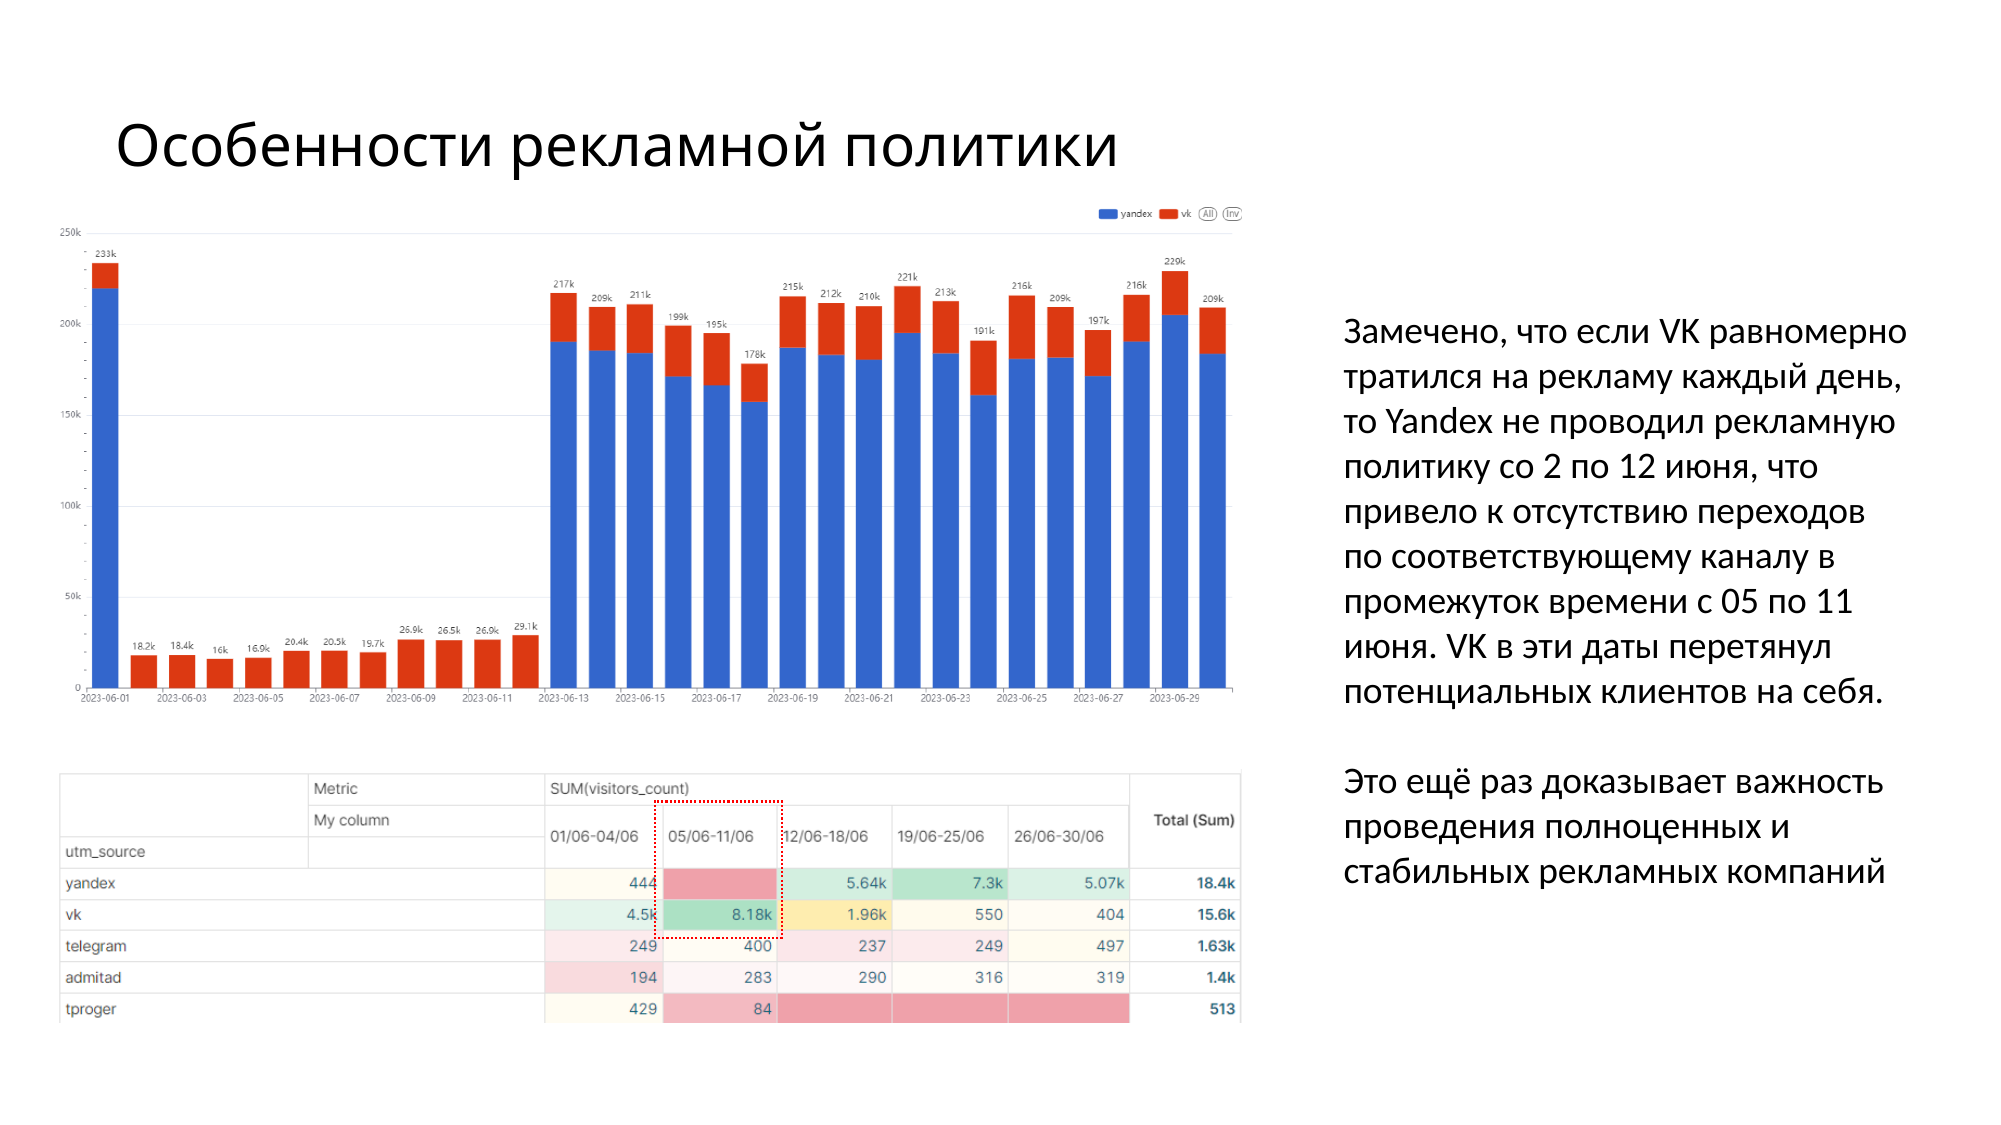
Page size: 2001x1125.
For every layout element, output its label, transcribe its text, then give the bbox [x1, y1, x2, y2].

text_box Замечено, что если VK равномерно тратился на рекламу каждый день, то Yandex не проводил рекламную политику со 2 по 12 июня, что привело к отсутствию переходов по соответствующему каналу в промежуток времени с 05 по 11 июня. VK в эти даты перетянул потенциальных клиентов на себя. Это ещё раз доказывает важность проведения полноценных и стабильных рекламных компаний [1328, 298, 1928, 899]
picture [55, 769, 1242, 1023]
picture [46, 201, 1242, 711]
text_box Особенности рекламной политики [100, 38, 1826, 257]
